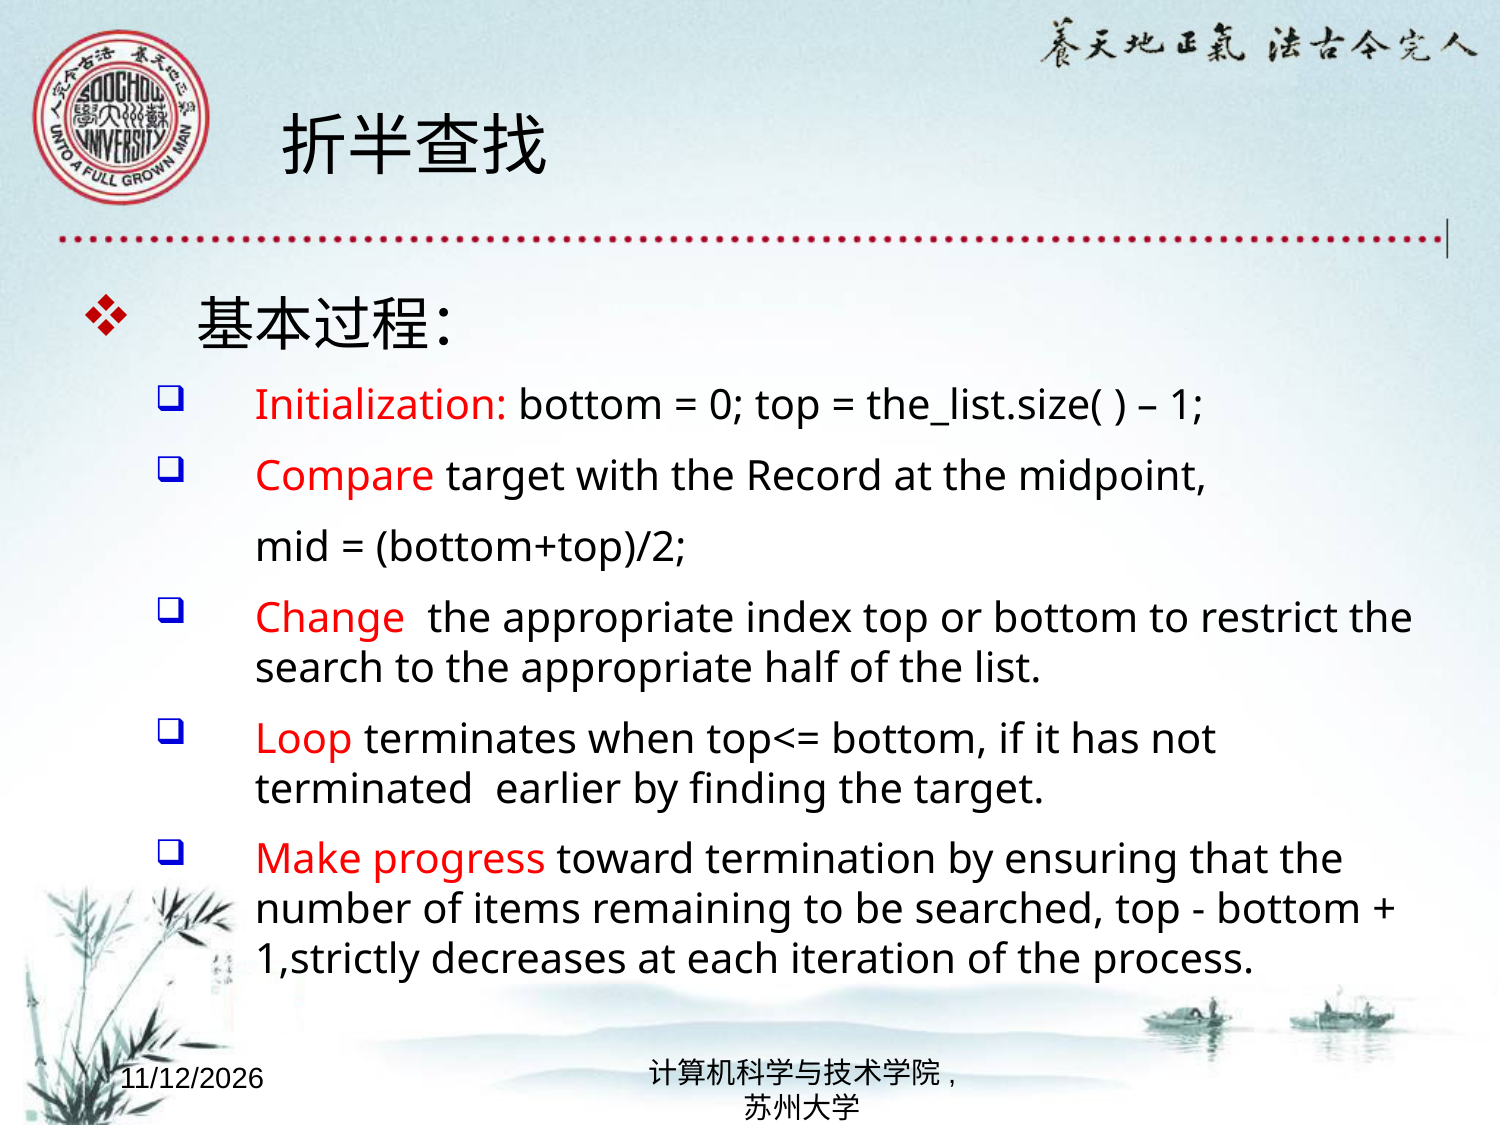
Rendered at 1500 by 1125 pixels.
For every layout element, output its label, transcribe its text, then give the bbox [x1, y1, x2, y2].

list 基本过程： Initialization: bottom = 0; top = the_list.size( ) – 1; Compare target with the Record at the midpoint, mid = (bottom+top)/2; Change the appropriate index top or bottom to restrict the search to the appropriate half of the list. Loop terminates when top<= bottom, if it has not terminated earlier by finding the target. Make progress toward termination by ensuring that the number of items remaining to be searched, top - bottom + 1,strictly decreases at each iteration of the process. [64, 265, 1459, 982]
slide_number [104, 1051, 455, 1125]
footer 计算机科学与技术学院, 苏州大学 [512, 1046, 1093, 1125]
picture [0, 0, 1500, 1125]
title 折半查找 [265, 85, 1419, 201]
